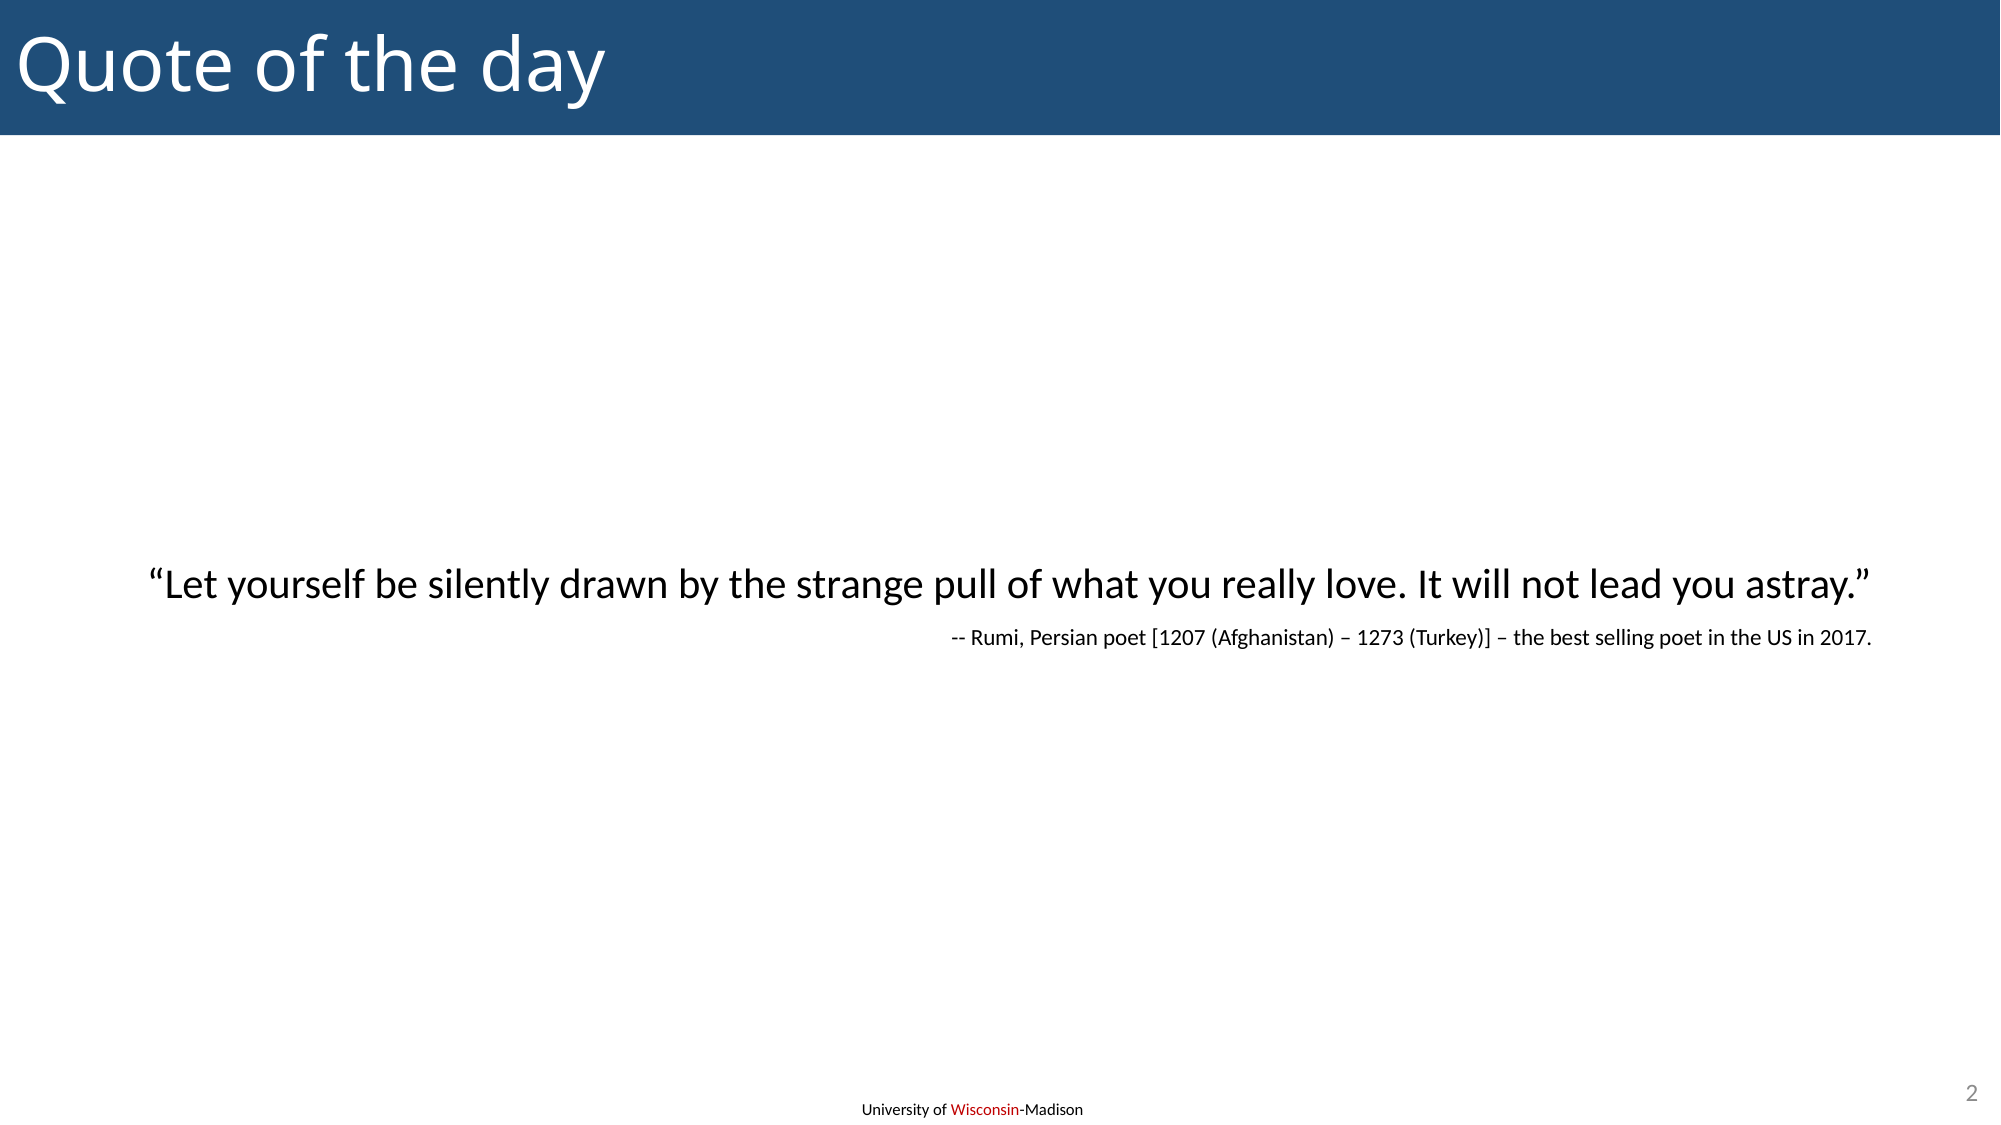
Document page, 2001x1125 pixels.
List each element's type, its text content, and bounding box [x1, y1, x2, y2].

list “Let yourself be silently drawn by the strange pull of what you really love. It will not lead you astray.” -- Rumi, Persian poet [1207 (Afghanistan) – 1273 (Turkey)] – the best selling poet in the US in 2017. [112, 554, 1888, 667]
title Quote of the day [0, 0, 2000, 136]
slide_number 2 [1879, 1069, 1994, 1114]
